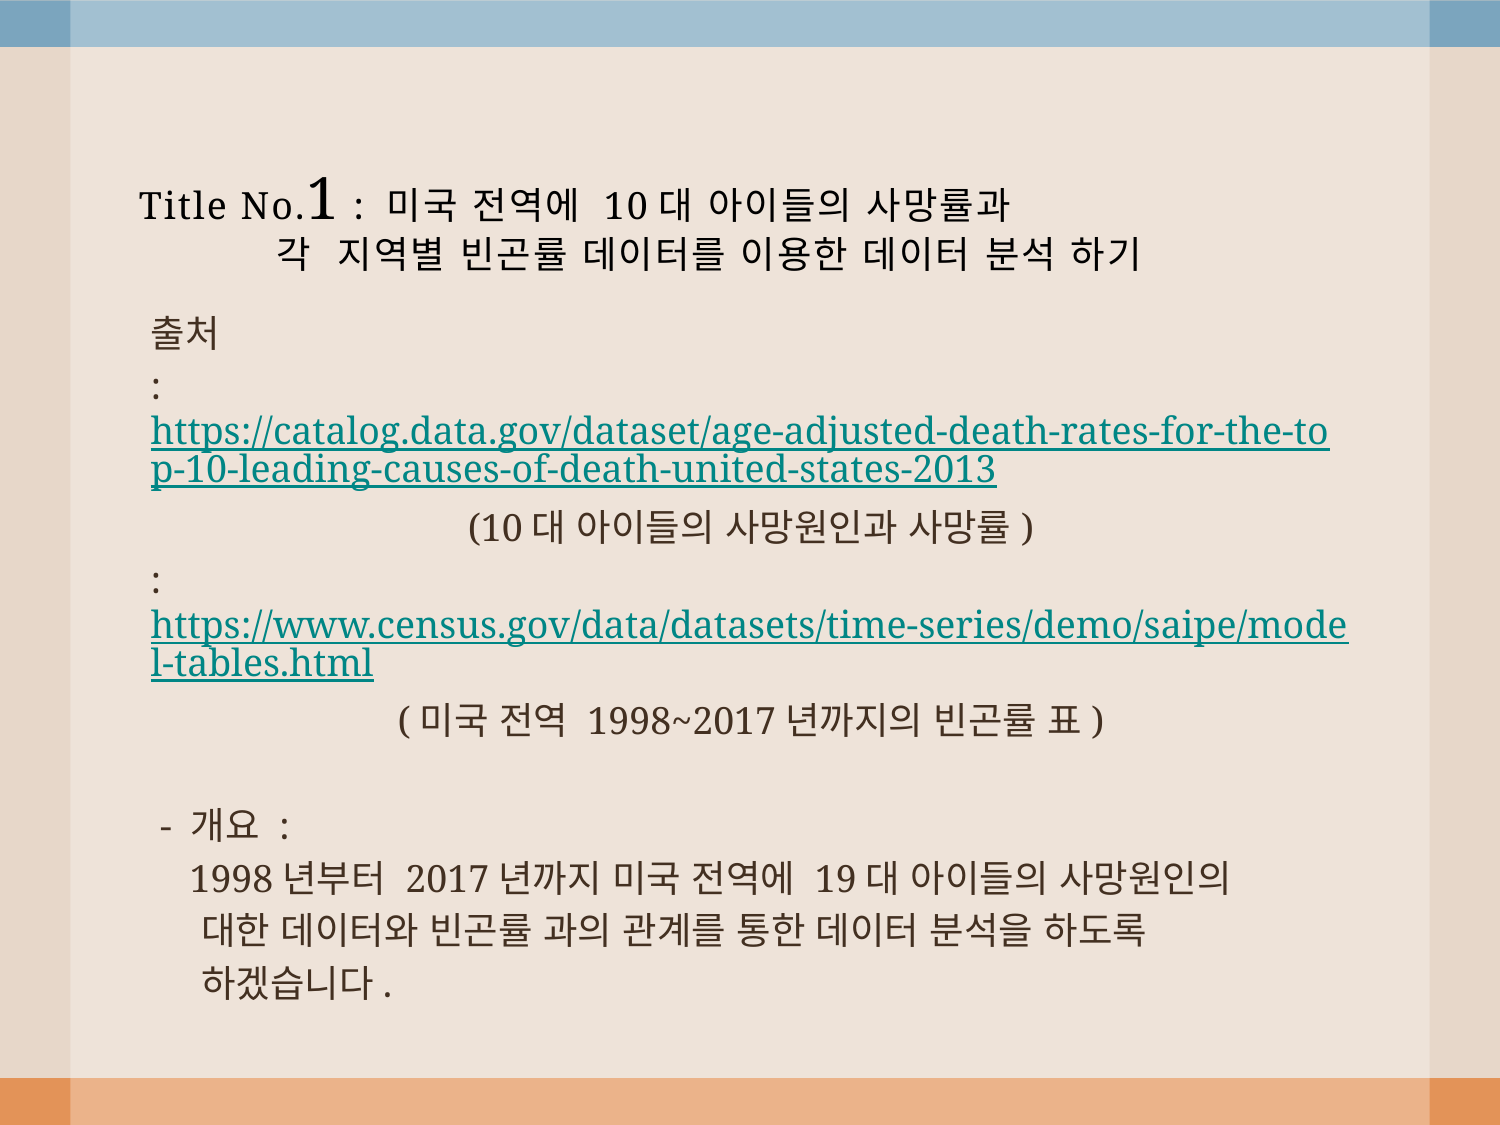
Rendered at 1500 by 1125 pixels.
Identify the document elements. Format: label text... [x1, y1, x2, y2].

title Title No.1 : 미국 전역에 10대 아이들의 사망률과 각 지역별 빈곤률 데이터를 이용한 데이터 분석 하기 [123, 101, 1378, 291]
subtitle 출처 : https://catalog.data.gov/dataset/age-adjusted-death-rates-for-the-top-10-leading-causes-of-death-united-states-2013 (10대 아이들의 사망원인과 사망률) : https://www.census.gov/data/datasets/time-series/demo/saipe/model-tables.html (미국 전역 1998~2017년까지의 빈곤률 표) - 개요 : 1998년부터 2017년까지 미국 전역에 19대 아이들의 사망원인의 대한 데이터와 빈곤률 과의 관계를 통한 데이터 분석을 하도록 하겠습니다. [135, 302, 1367, 1047]
